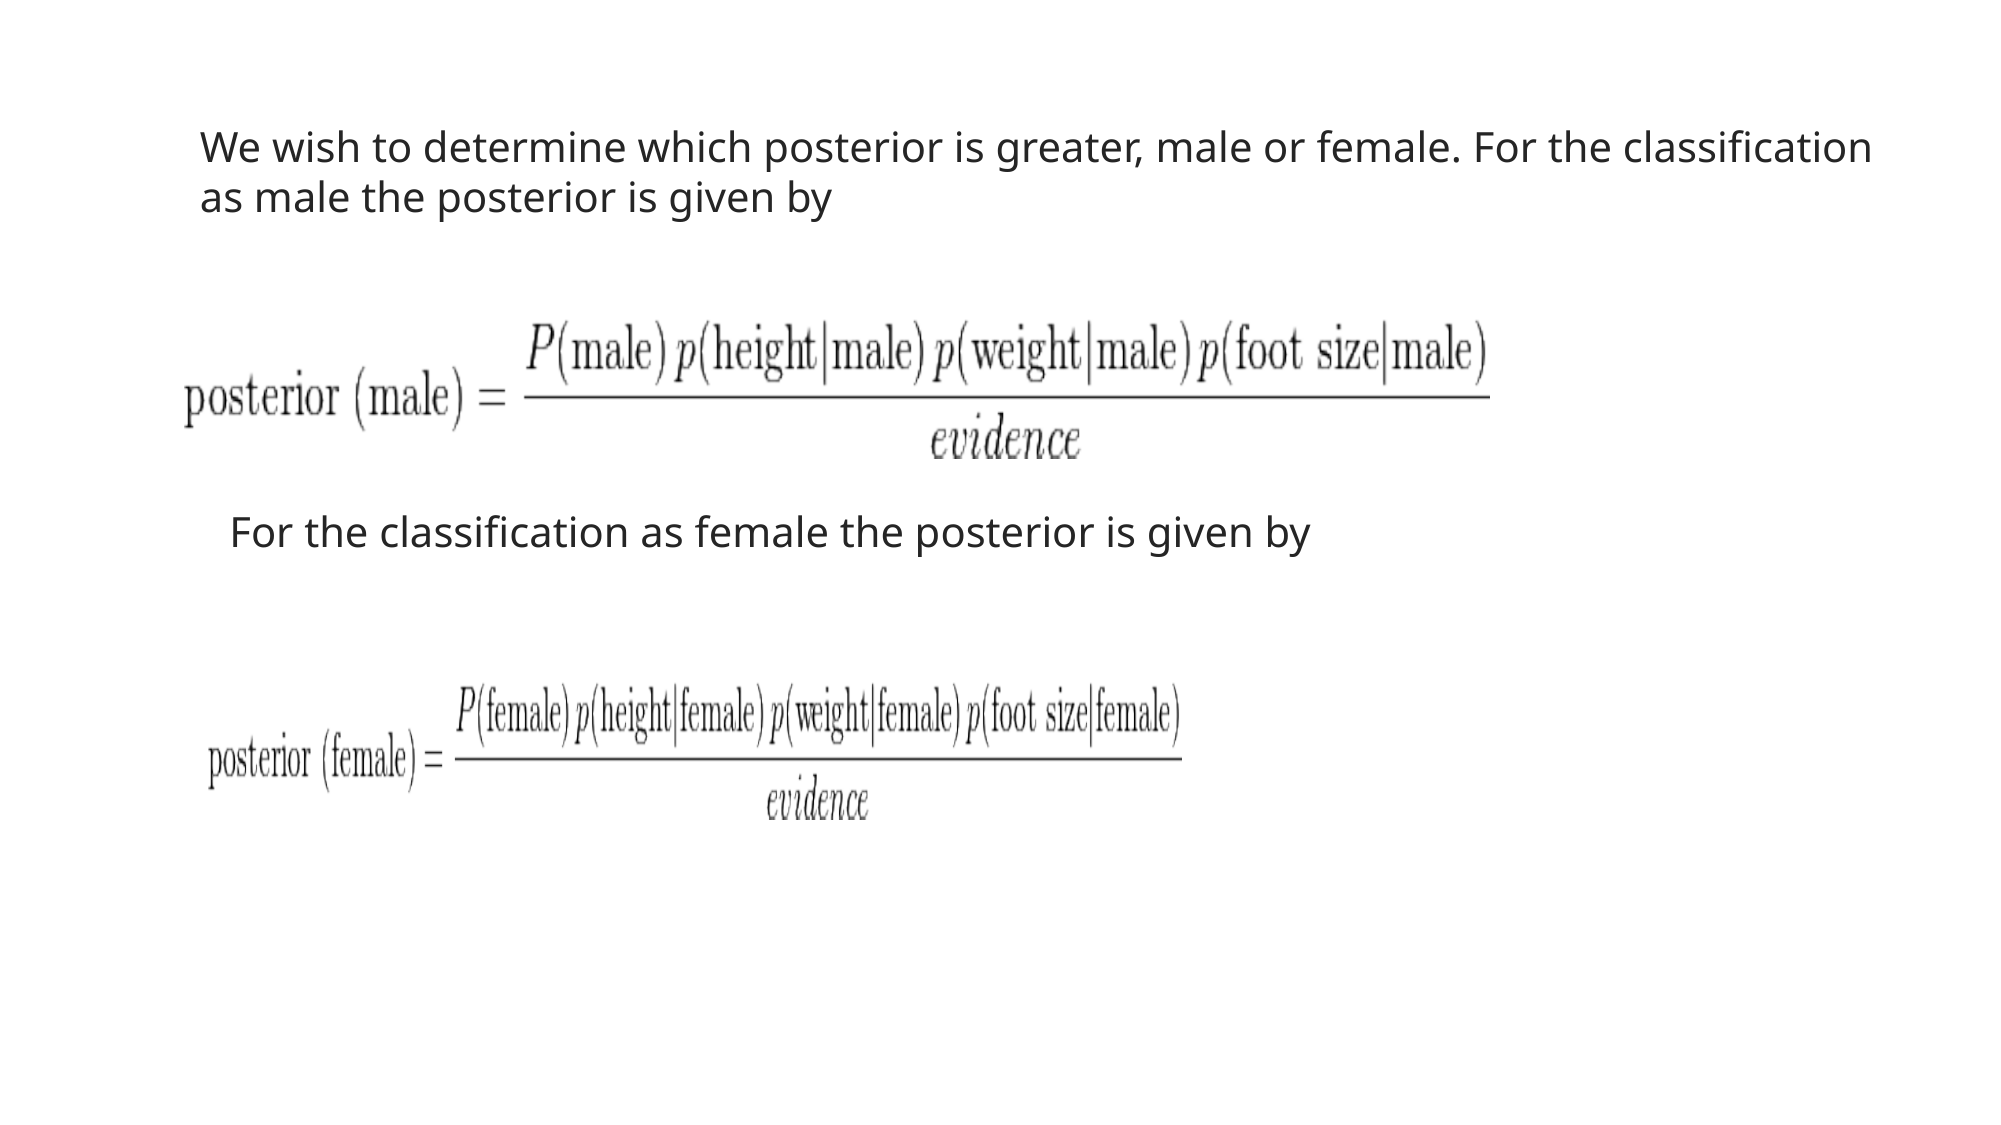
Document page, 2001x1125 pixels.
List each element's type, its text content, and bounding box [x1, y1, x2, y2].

picture [184, 318, 1490, 459]
picture [207, 681, 1182, 820]
text_box We wish to determine which posterior is greater, male or female. For the classification as male the posterior is given by [184, 113, 1902, 279]
text_box For the classification as female the posterior is given by [214, 498, 1327, 614]
